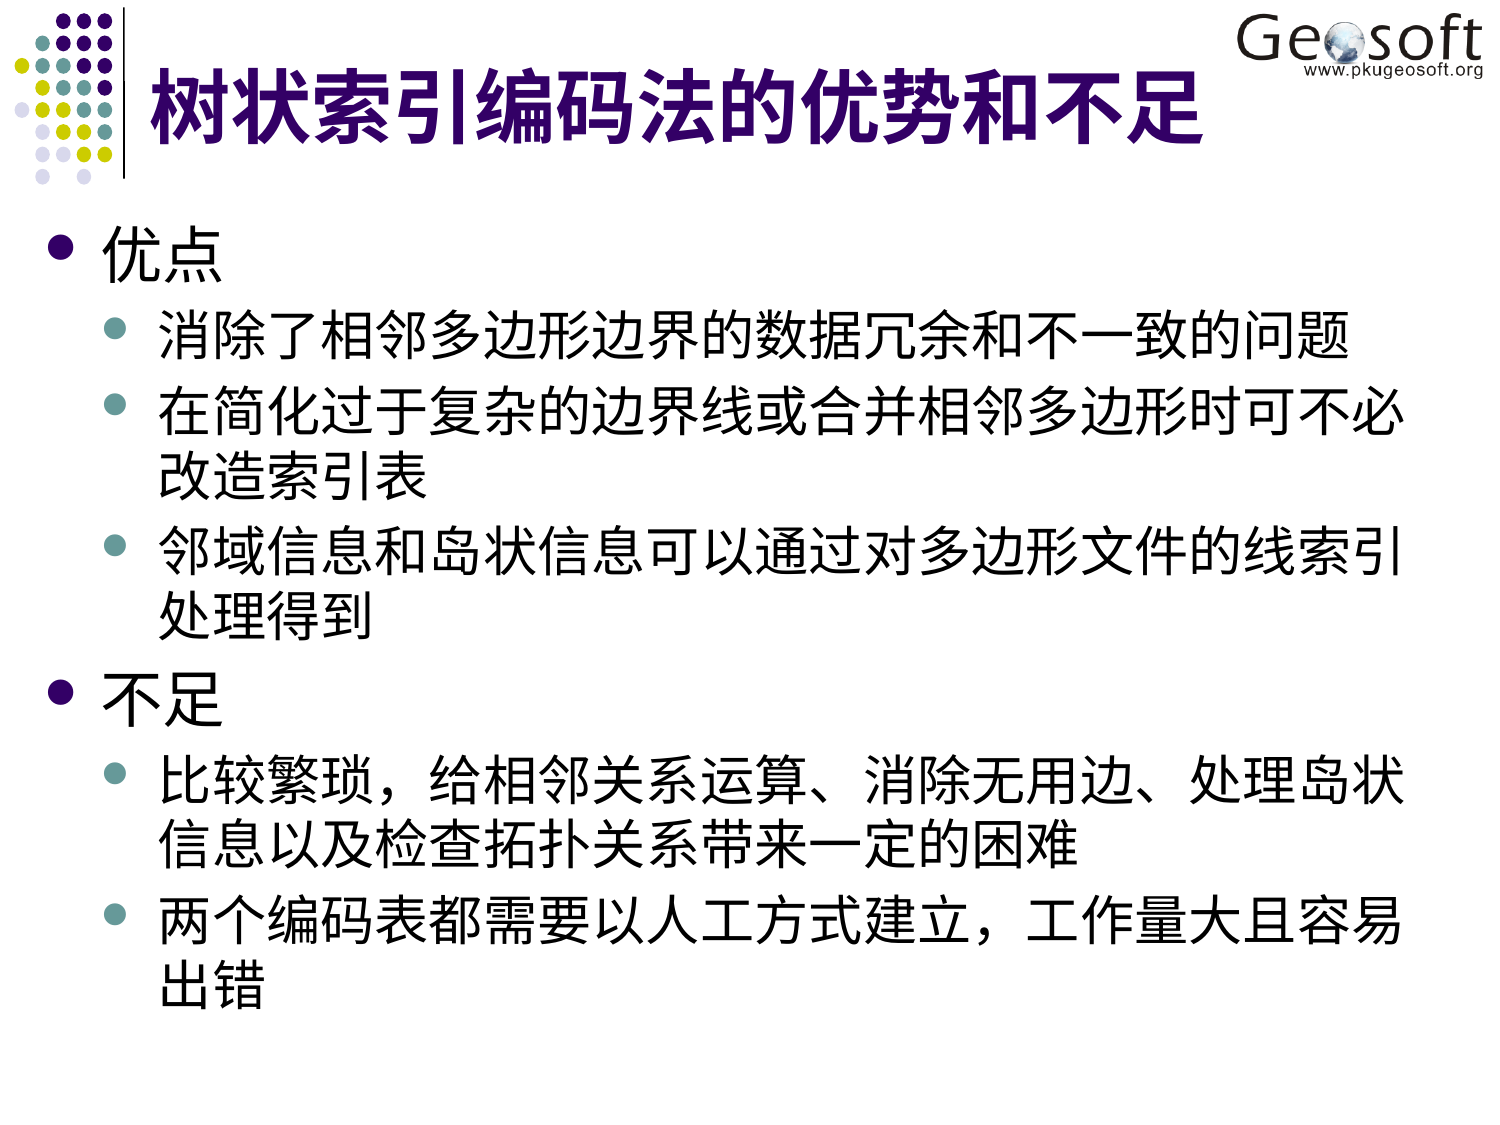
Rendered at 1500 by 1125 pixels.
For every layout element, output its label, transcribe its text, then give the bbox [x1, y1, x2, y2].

picture [1234, 13, 1485, 79]
list 优点 消除了相邻多边形边界的数据冗余和不一致的问题 在简化过于复杂的边界线或合并相邻多边形时可不必改造索引表 邻域信息和岛状信息可以通过对多边形文件的线索引处理得到 不足 比较繁琐，给相邻关系运算、消除无用边、处理岛状信息以及检查拓扑关系带来一定的困难 两个编码表都需要以人工方式建立，工作量大且容易出错 [29, 208, 1471, 1094]
title 树状索引编码法的优势和不足 [134, 20, 1400, 161]
